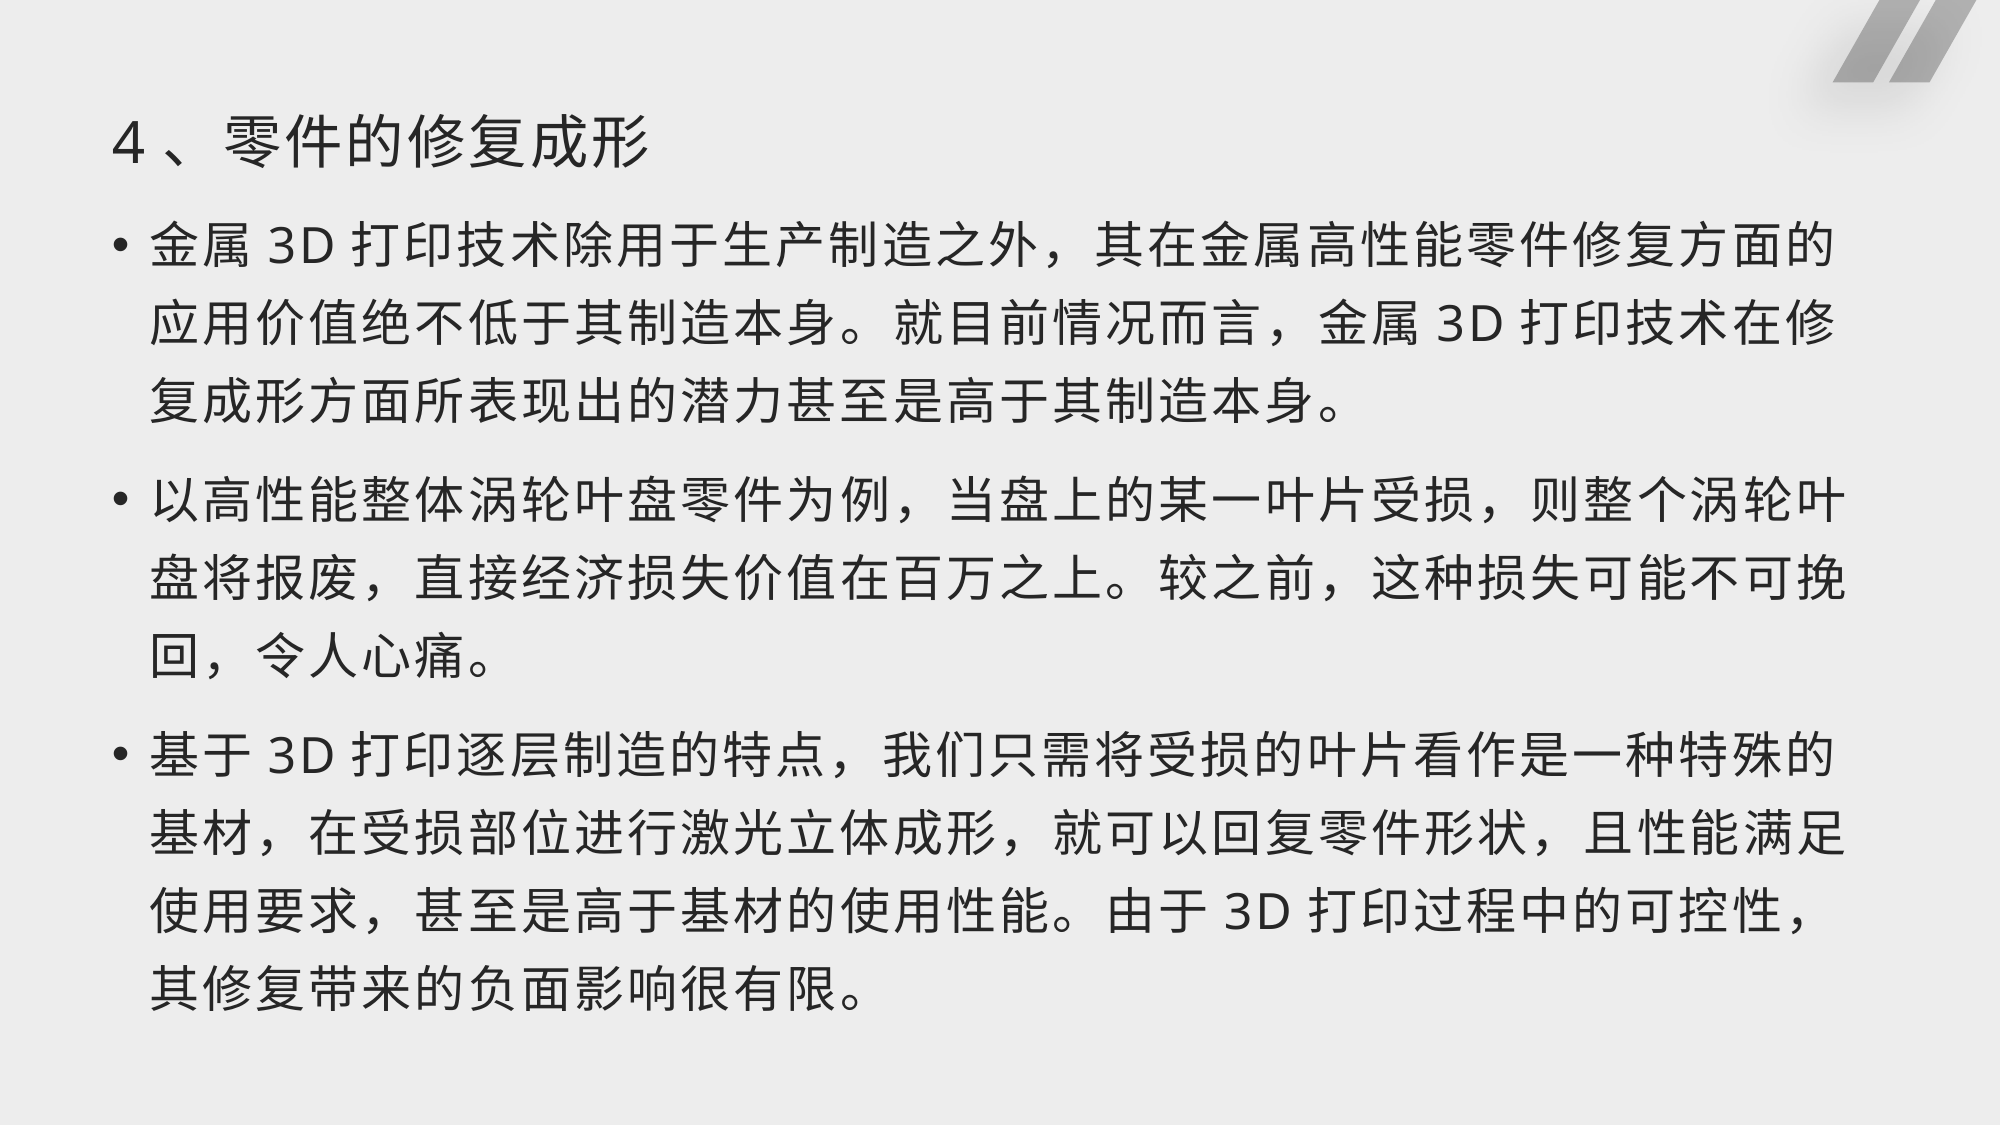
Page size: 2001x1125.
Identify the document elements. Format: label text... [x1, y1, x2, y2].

list 4、零件的修复成形 金属3D打印技术除用于生产制造之外，其在金属高性能零件修复方面的应用价值绝不低于其制造本身。就目前情况而言，金属3D打印技术在修复成形方面所表现出的潜力甚至是高于其制造本身。 以高性能整体涡轮叶盘零件为例，当盘上的某一叶片受损，则整个涡轮叶盘将报废，直接经济损失价值在百万之上。较之前，这种损失可能不可挽回，令人心痛。 基于3D打印逐层制造的特点，我们只需将受损的叶片看作是一种特殊的基材，在受损部位进行激光立体成形，就可以回复零件形状，且性能满足使用要求，甚至是高于基材的使用性能。由于3D打印过程中的可控性，其修复带来的负面影响很有限。 [95, 84, 1899, 1052]
